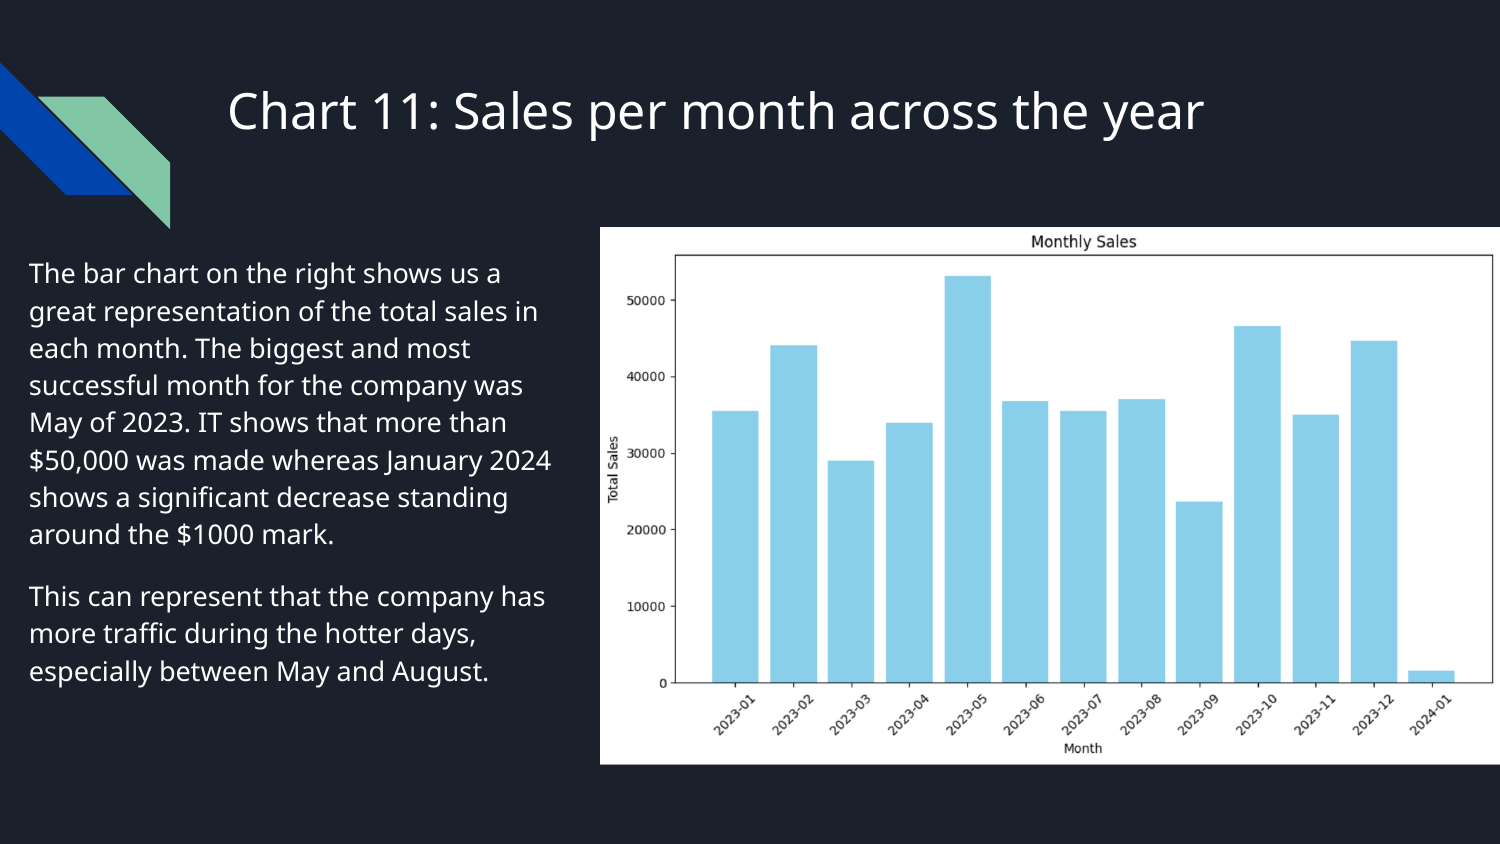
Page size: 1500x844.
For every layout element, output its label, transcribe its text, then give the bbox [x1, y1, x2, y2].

picture [599, 227, 1500, 765]
list The bar chart on the right shows us a great representation of the total sales in each month. The biggest and most successful month for the company was May of 2023. IT shows that more than $50,000 was made whereas January 2024 shows a significant decrease standing around the $1000 mark. This can represent that the company has more traffic during the hotter days, especially between May and August. [13, 237, 582, 715]
title Chart 11: Sales per month across the year [212, 64, 1368, 215]
